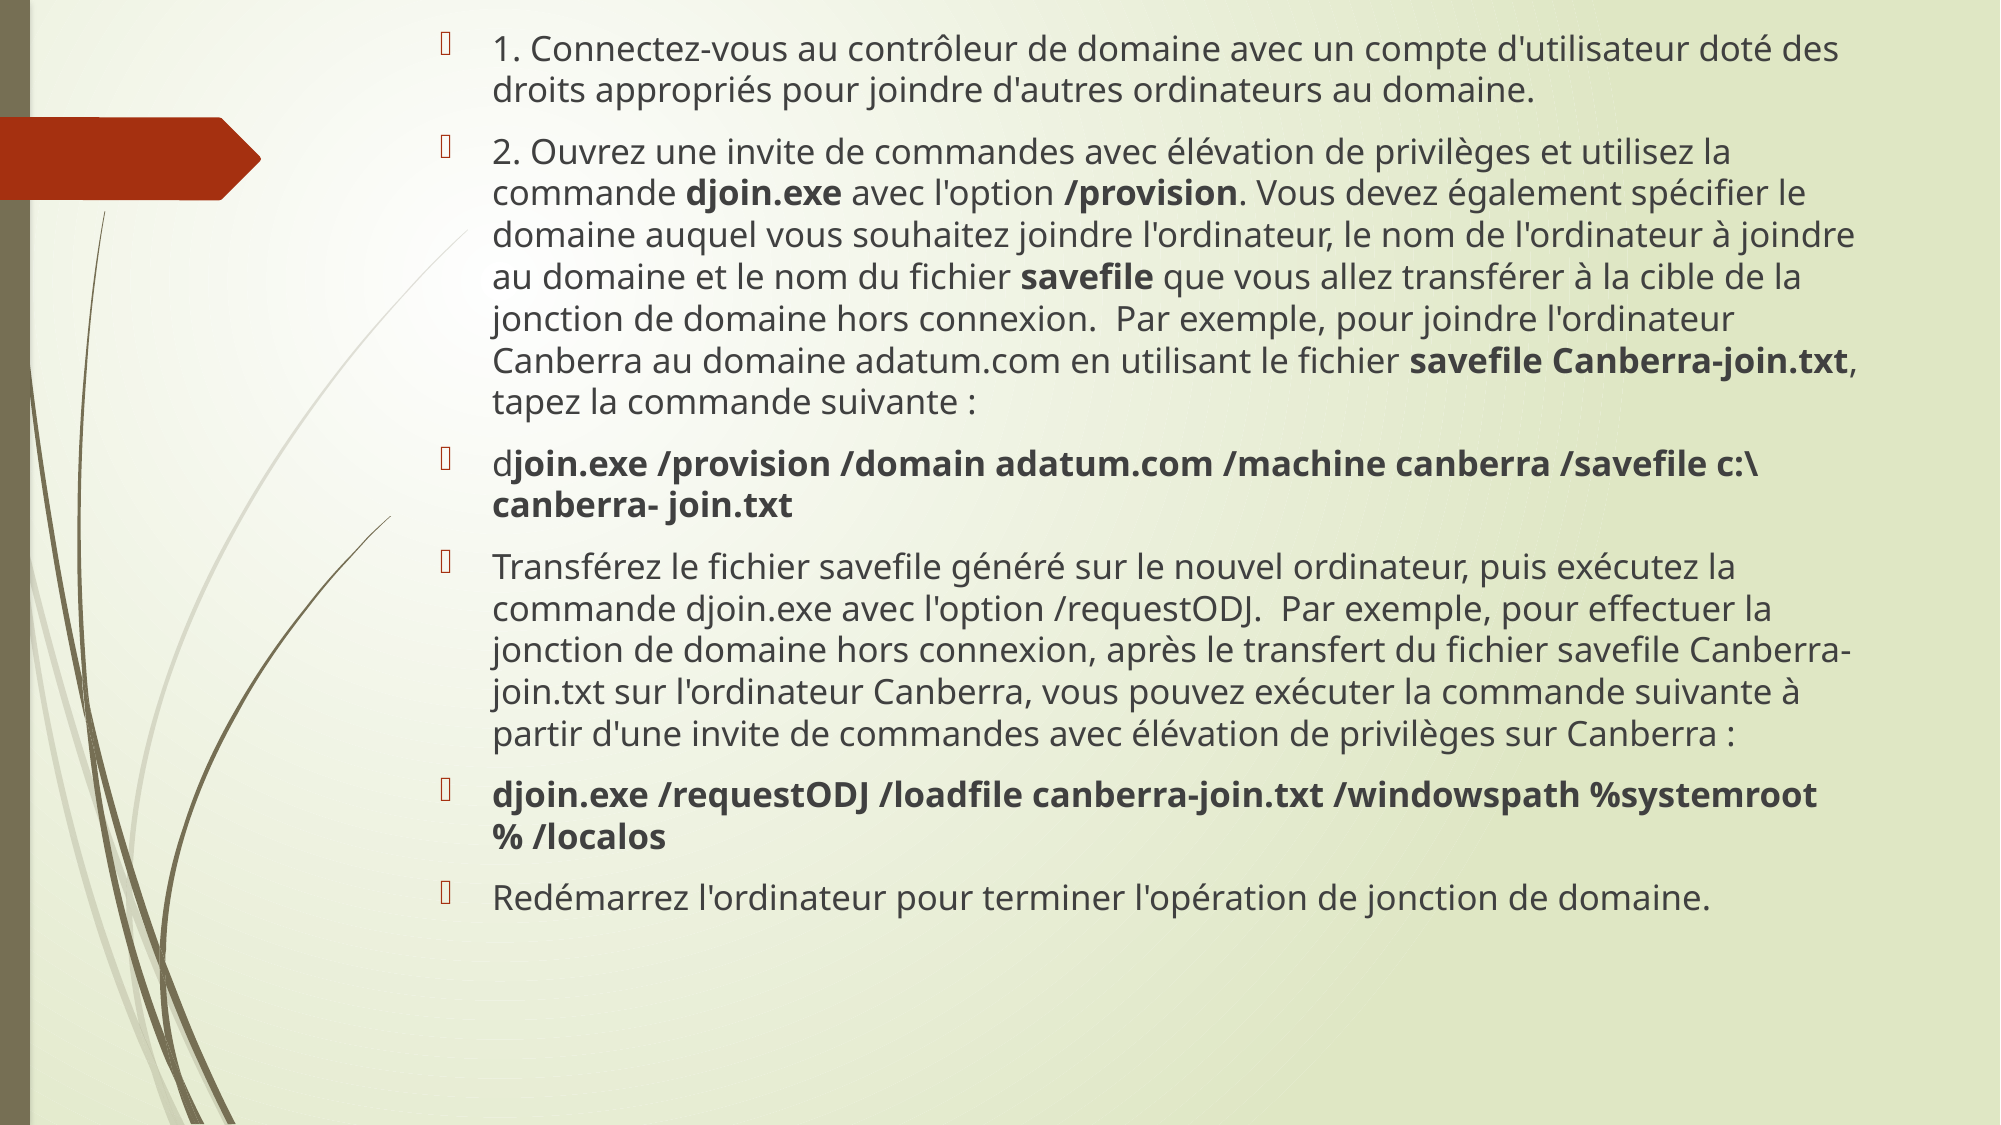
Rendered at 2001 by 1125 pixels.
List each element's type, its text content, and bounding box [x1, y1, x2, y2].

list 1. Connectez-vous au contrôleur de domaine avec un compte d'utilisateur doté des droits appropriés pour joindre d'autres ordinateurs au domaine. 2. Ouvrez une invite de commandes avec élévation de privilèges et utilisez la commande djoin.exe avec l'option /provision. Vous devez également spécifier le domaine auquel vous souhaitez joindre l'ordinateur, le nom de l'ordinateur à joindre au domaine et le nom du fichier savefile que vous allez transférer à la cible de la jonction de domaine hors connexion. Par exemple, pour joindre l'ordinateur Canberra au domaine adatum.com en utilisant le fichier savefile Canberra-join.txt, tapez la commande suivante : djoin.exe /provision /domain adatum.com /machine canberra /savefile c:\canberra- join.txt Transférez le fichier savefile généré sur le nouvel ordinateur, puis exécutez la commande djoin.exe avec l'option /requestODJ. Par exemple, pour effectuer la jonction de domaine hors connexion, après le transfert du fichier savefile Canberra-join.txt sur l'ordinateur Canberra, vous pouvez exécuter la commande suivante à partir d'une invite de commandes avec élévation de privilèges sur Canberra : djoin.exe /requestODJ /loadfile canberra-join.txt /windowspath %systemroot% /localos Redémarrez l'ordinateur pour terminer l'opération de jonction de domaine. [424, 18, 1888, 970]
